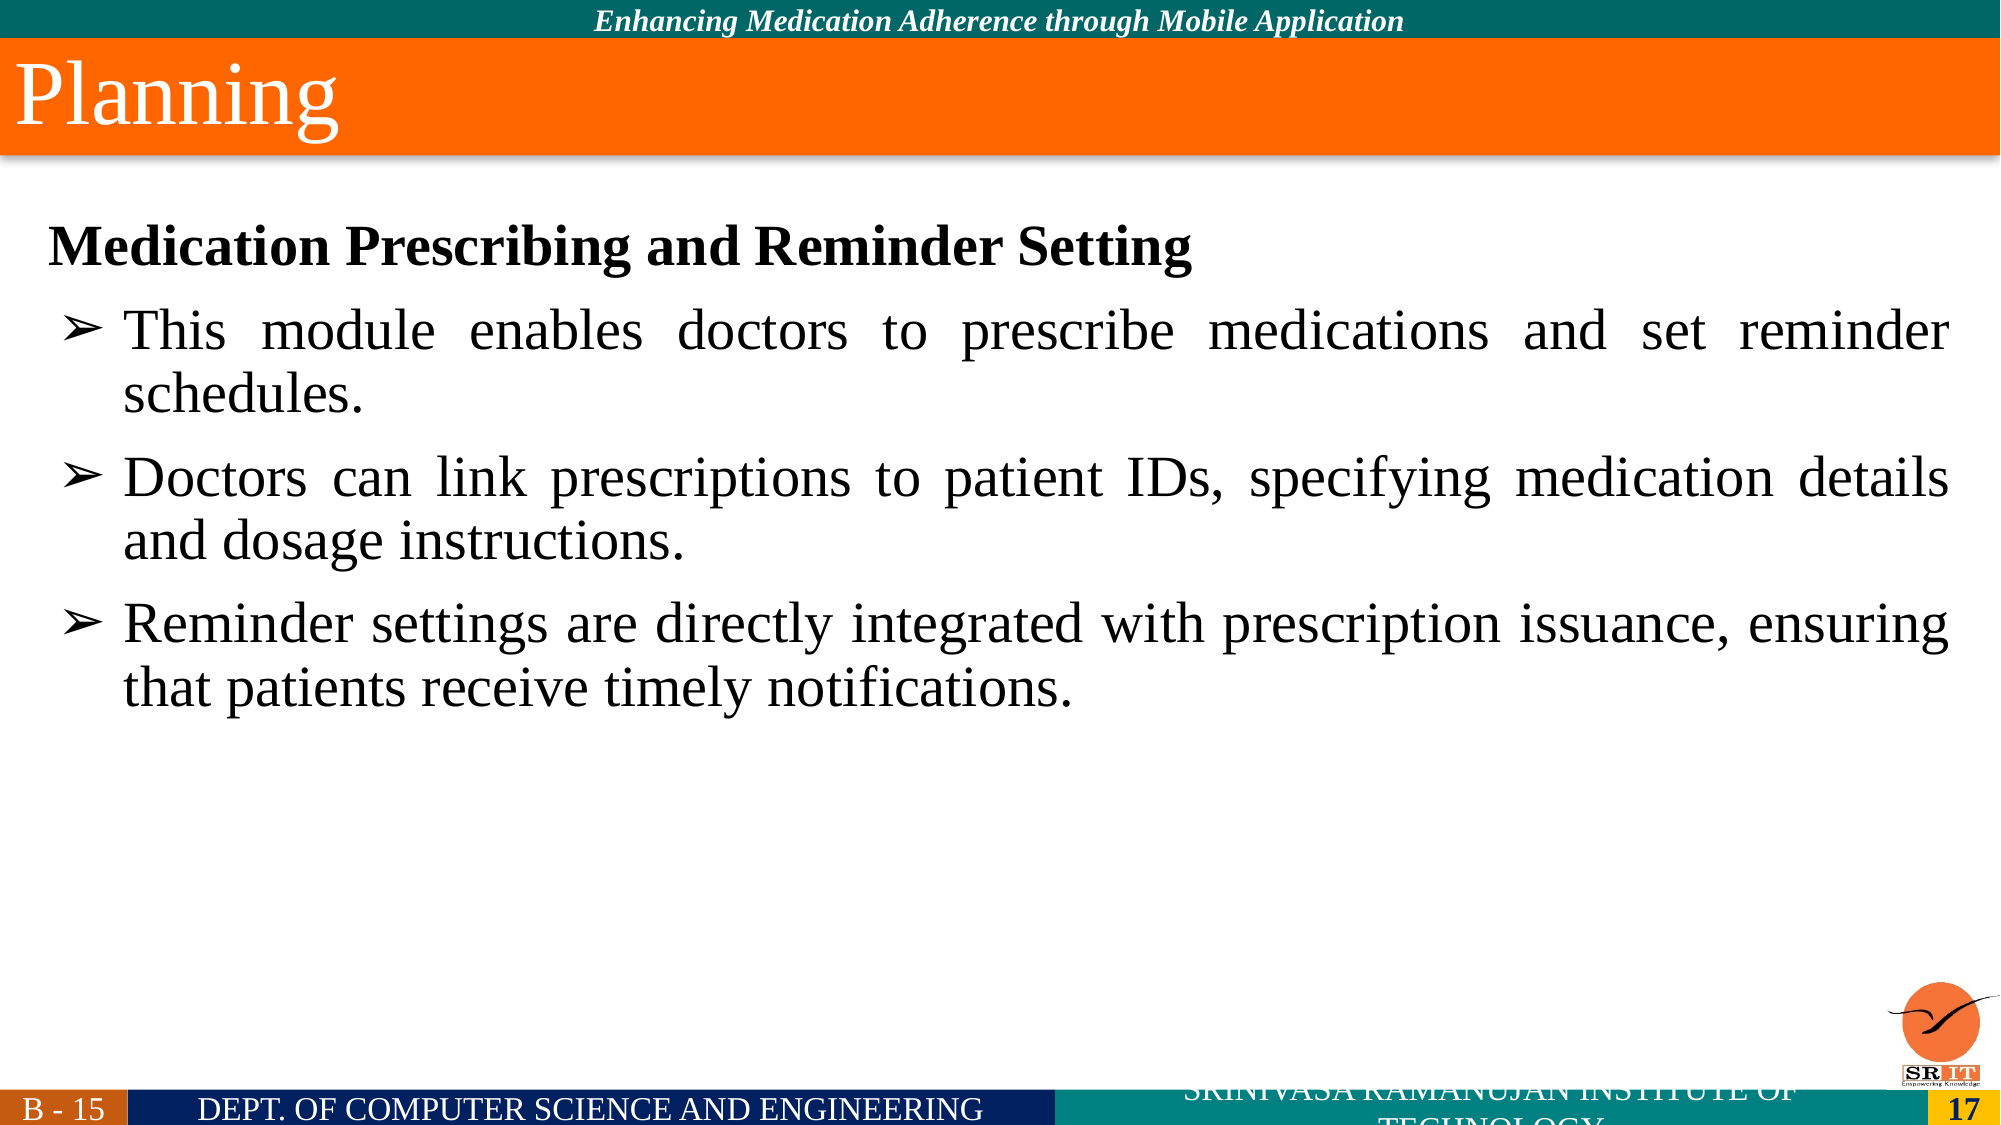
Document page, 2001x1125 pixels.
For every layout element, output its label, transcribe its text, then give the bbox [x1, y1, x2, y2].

picture [1887, 977, 2000, 1090]
list Medication Prescribing and Reminder Setting This module enables doctors to prescribe medications and set reminder schedules. Doctors can link prescriptions to patient IDs, specifying medication details and dosage instructions. Reminder settings are directly integrated with prescription issuance, ensuring that patients receive timely notifications. [33, 207, 1967, 1068]
title Planning [0, 38, 2000, 156]
